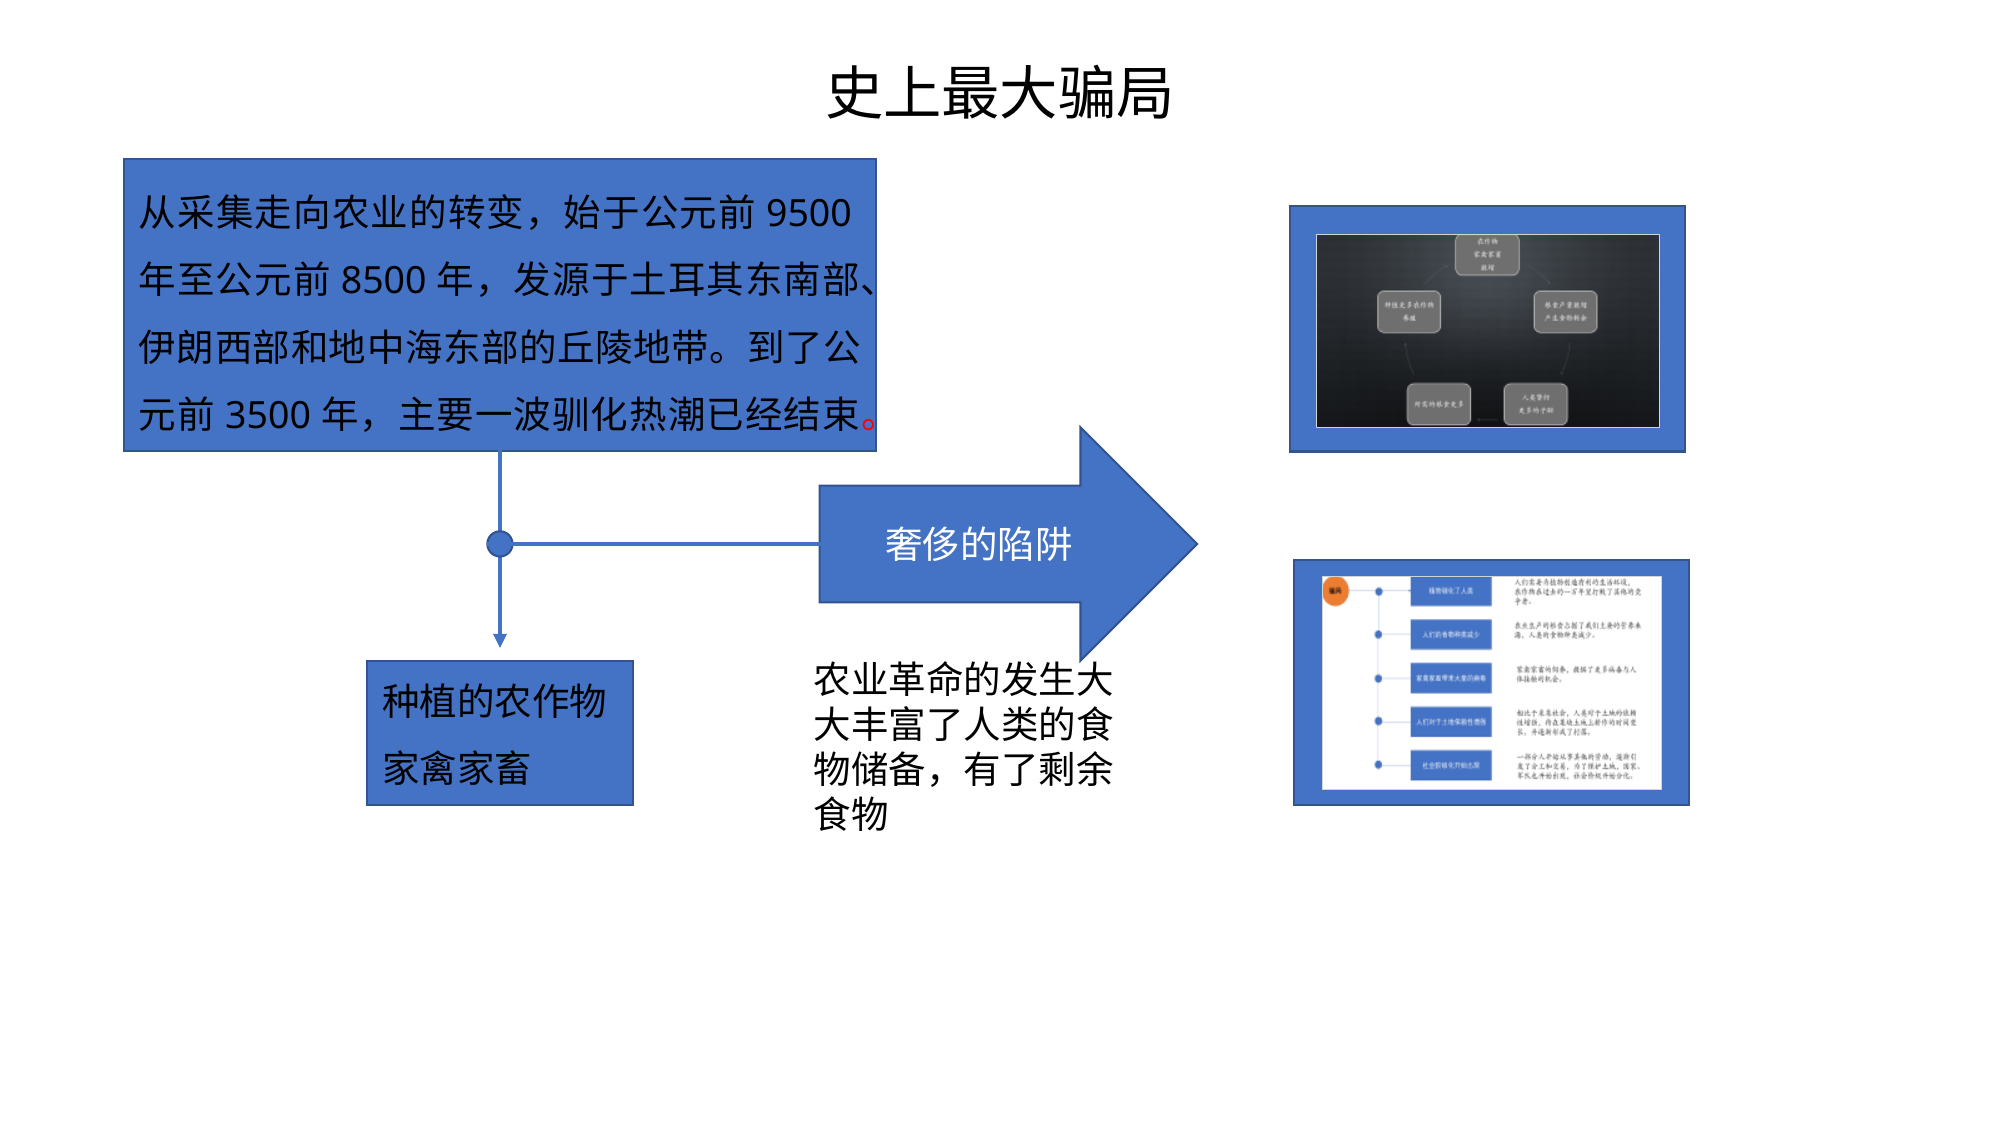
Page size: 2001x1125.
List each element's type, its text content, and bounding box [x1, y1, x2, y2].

text_box [501, 530, 514, 542]
text_box [366, 660, 634, 806]
text_box [486, 530, 499, 558]
text_box [1289, 205, 1686, 453]
text_box [501, 546, 514, 558]
picture [1322, 576, 1661, 789]
text_box [1293, 559, 1690, 806]
text_box 从采集走向农业的转变，始于公元前9500年至公元前8500年，发源于土耳其东南部、伊朗西部和地中海东部的丘陵地带。到了公元前3500年，主要一波驯化热潮已经结束。 [124, 159, 876, 444]
picture [1316, 234, 1659, 428]
text_box 种植的农作物 家禽家畜 [367, 647, 633, 798]
text_box 奢侈的陷阱 [818, 424, 1199, 648]
text_box [123, 158, 877, 452]
text_box 农业革命的发生大大丰富了人类的食物储备，有了剩余食物 [798, 648, 1157, 844]
text_box 史上最大骗局 [500, 49, 1500, 135]
